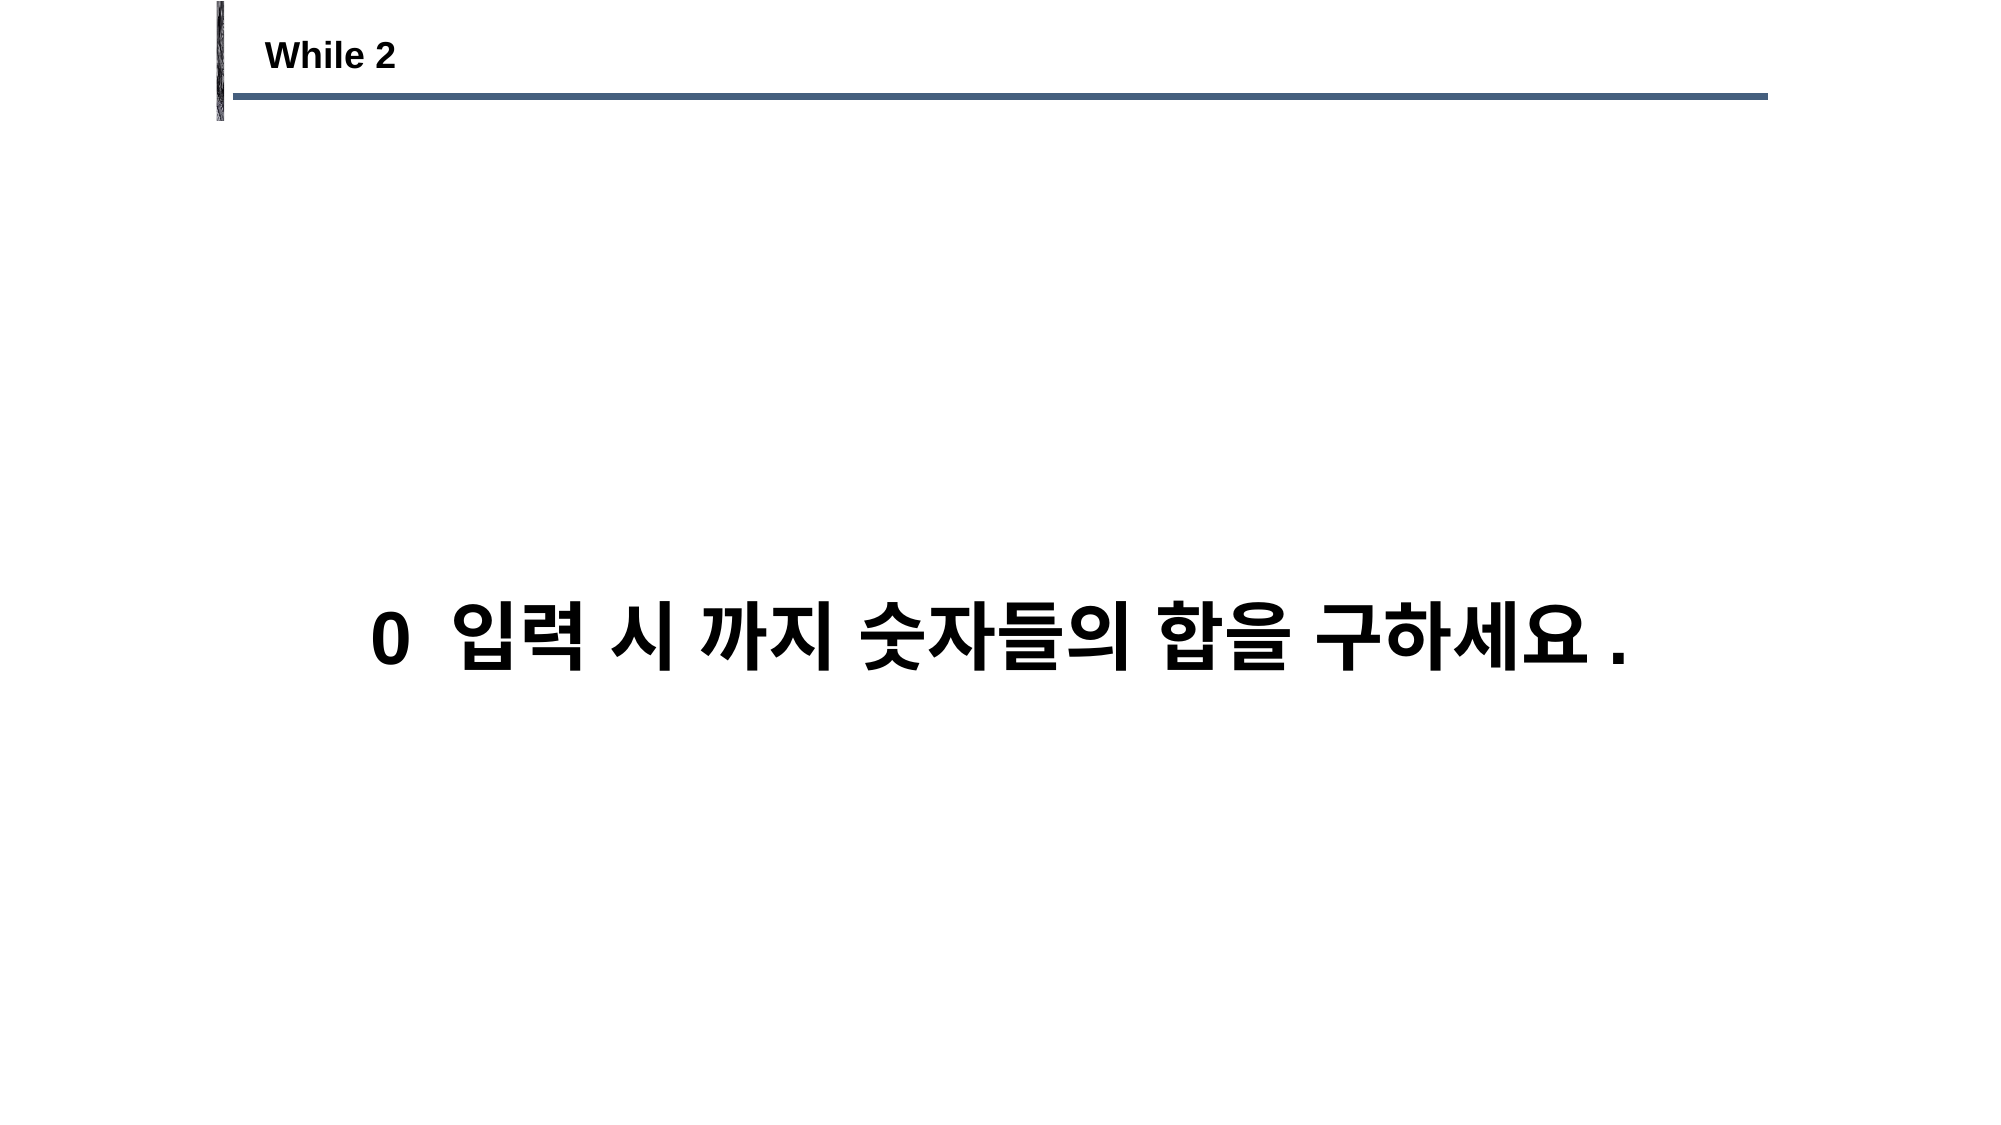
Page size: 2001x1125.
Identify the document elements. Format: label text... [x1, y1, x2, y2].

text_box 0 입력 시 까지 숫자들의 합을 구하세요. [253, 501, 1747, 688]
text_box [216, 1, 225, 121]
text_box While 2 [249, 23, 1100, 84]
